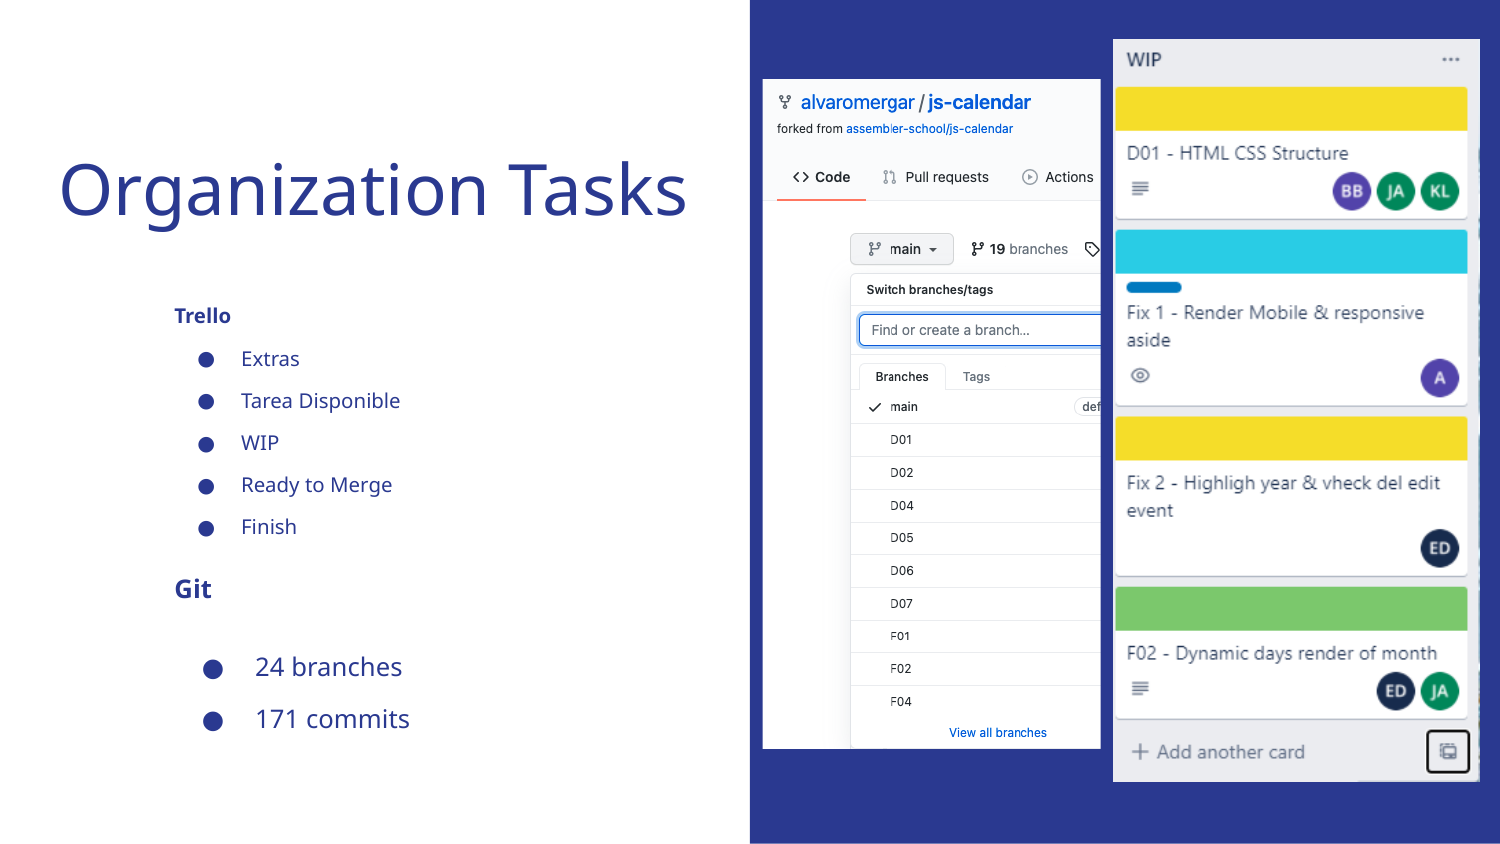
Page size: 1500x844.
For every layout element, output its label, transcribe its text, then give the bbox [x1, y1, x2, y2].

picture [762, 79, 1101, 750]
subtitle Trello Extras Tarea Disponible WIP Ready to Merge Finish [159, 287, 547, 551]
picture [1112, 39, 1480, 783]
list Git 24 branches 171 commits [159, 551, 612, 779]
title Organization Tasks [43, 40, 708, 251]
